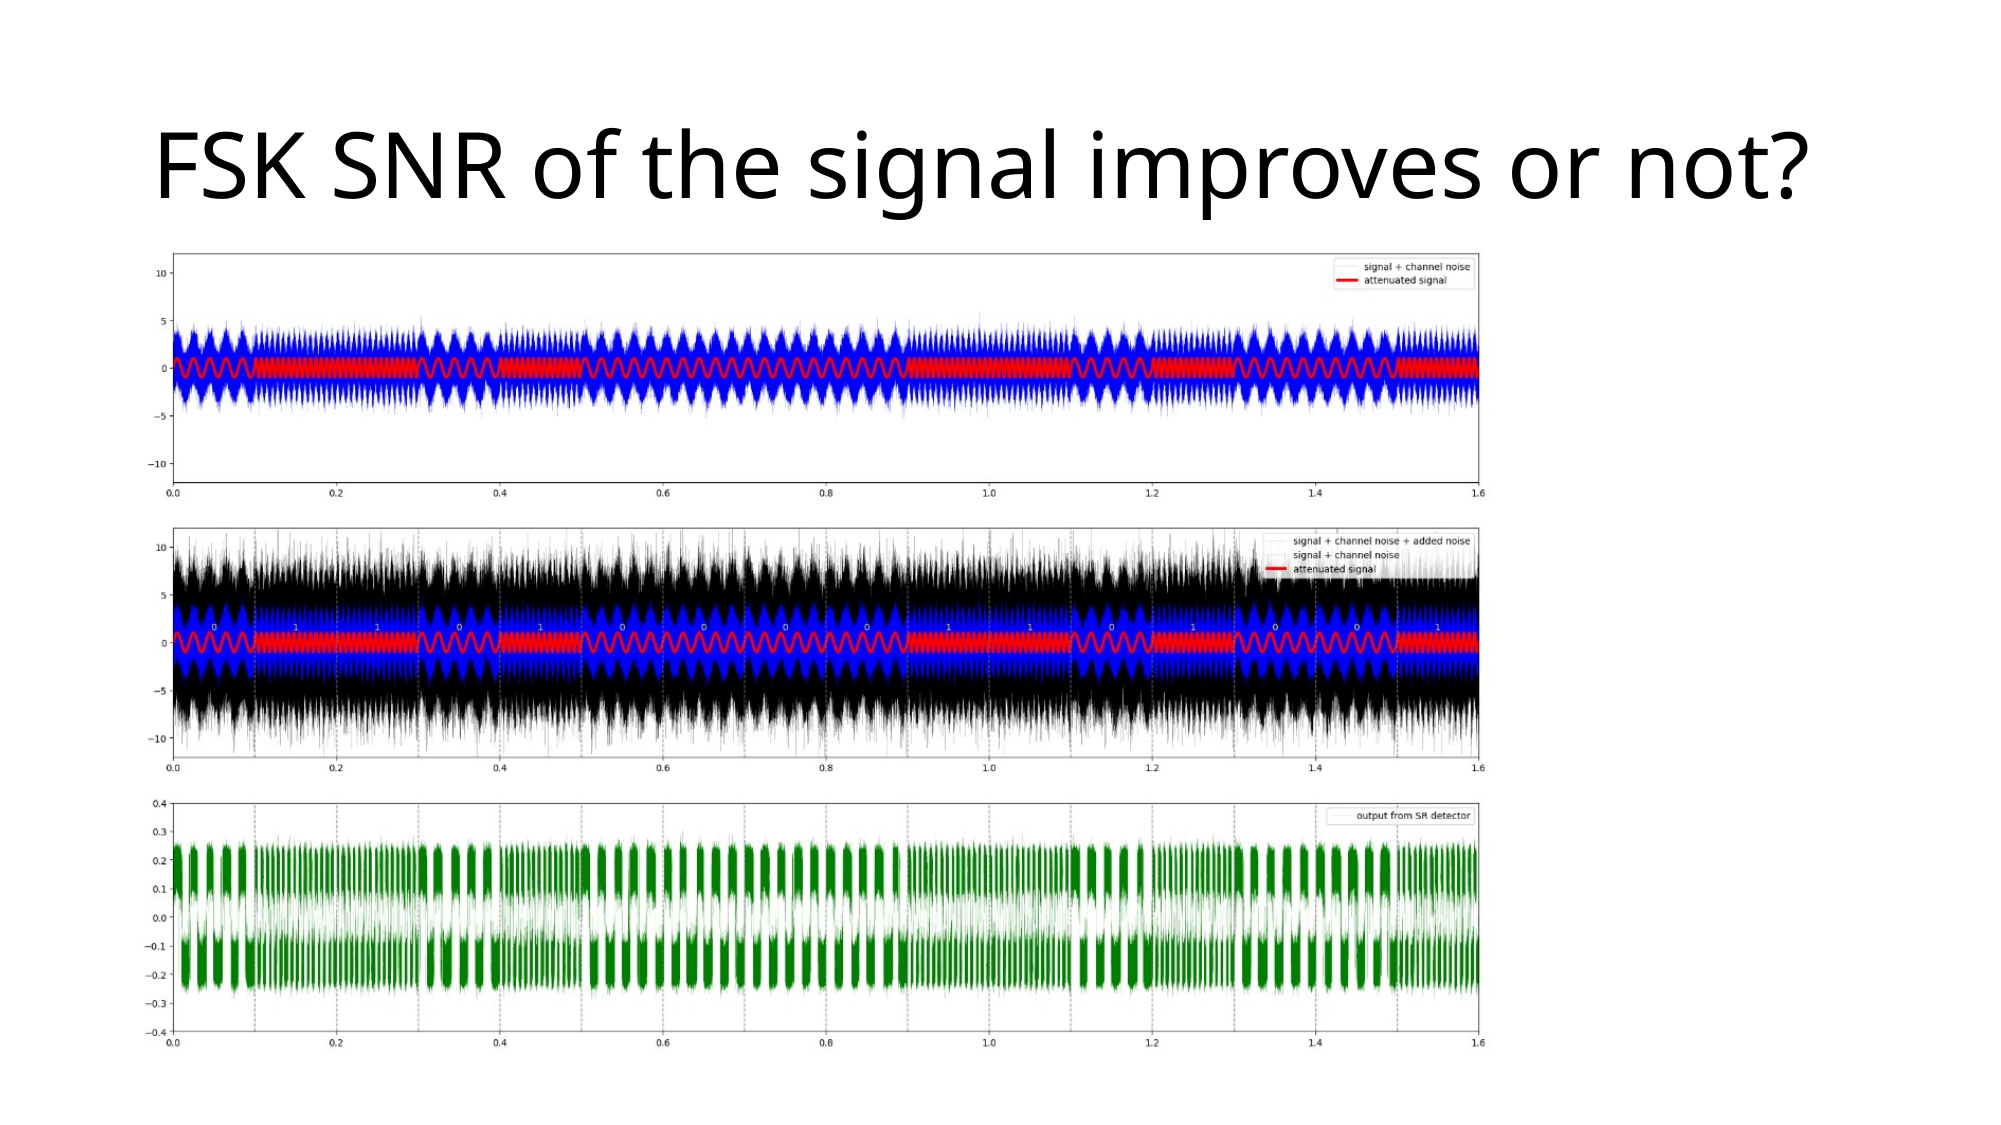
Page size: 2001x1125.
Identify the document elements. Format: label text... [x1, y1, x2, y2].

picture [137, 247, 1492, 1054]
title FSK SNR of the signal improves or not? [137, 59, 1863, 278]
